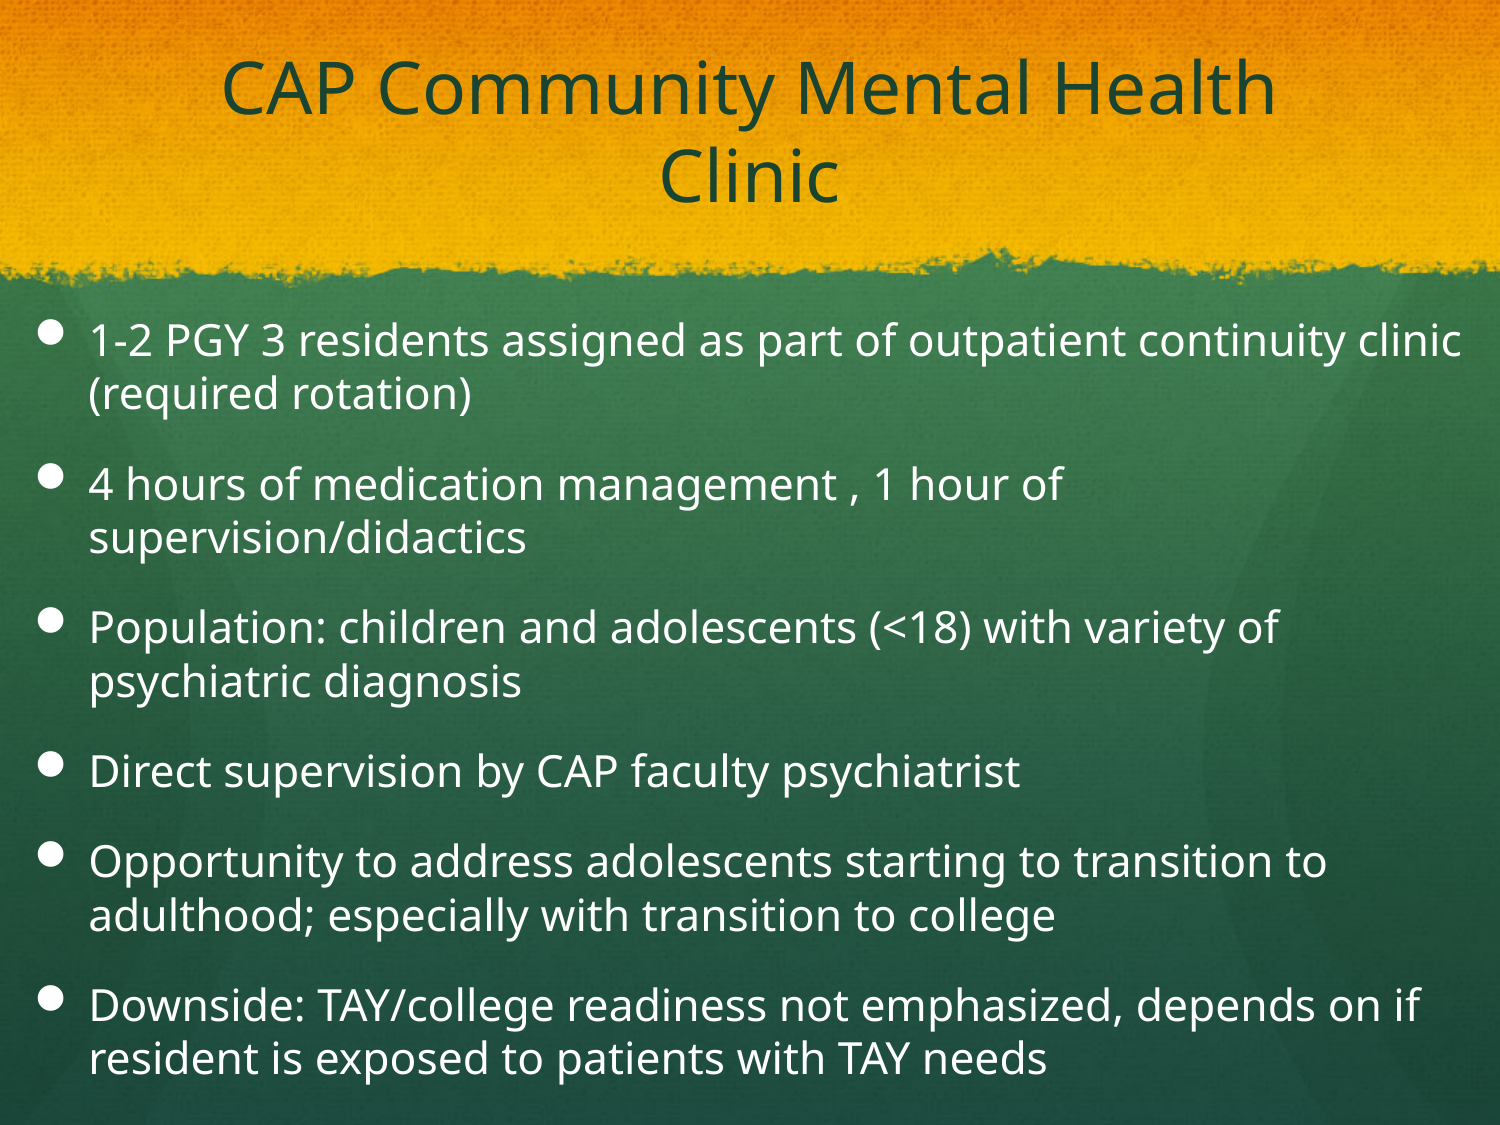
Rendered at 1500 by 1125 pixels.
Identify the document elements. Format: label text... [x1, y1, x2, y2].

picture [0, 0, 1500, 1125]
list 1-2 PGY 3 residents assigned as part of outpatient continuity clinic (required rotation) 4 hours of medication management , 1 hour of supervision/didactics Population: children and adolescents (<18) with variety of psychiatric diagnosis Direct supervision by CAP faculty psychiatrist Opportunity to address adolescents starting to transition to adulthood; especially with transition to college Downside: TAY/college readiness not emphasized, depends on if resident is exposed to patients with TAY needs [19, 304, 1481, 1097]
title CAP Community Mental Health Clinic [125, 13, 1375, 246]
